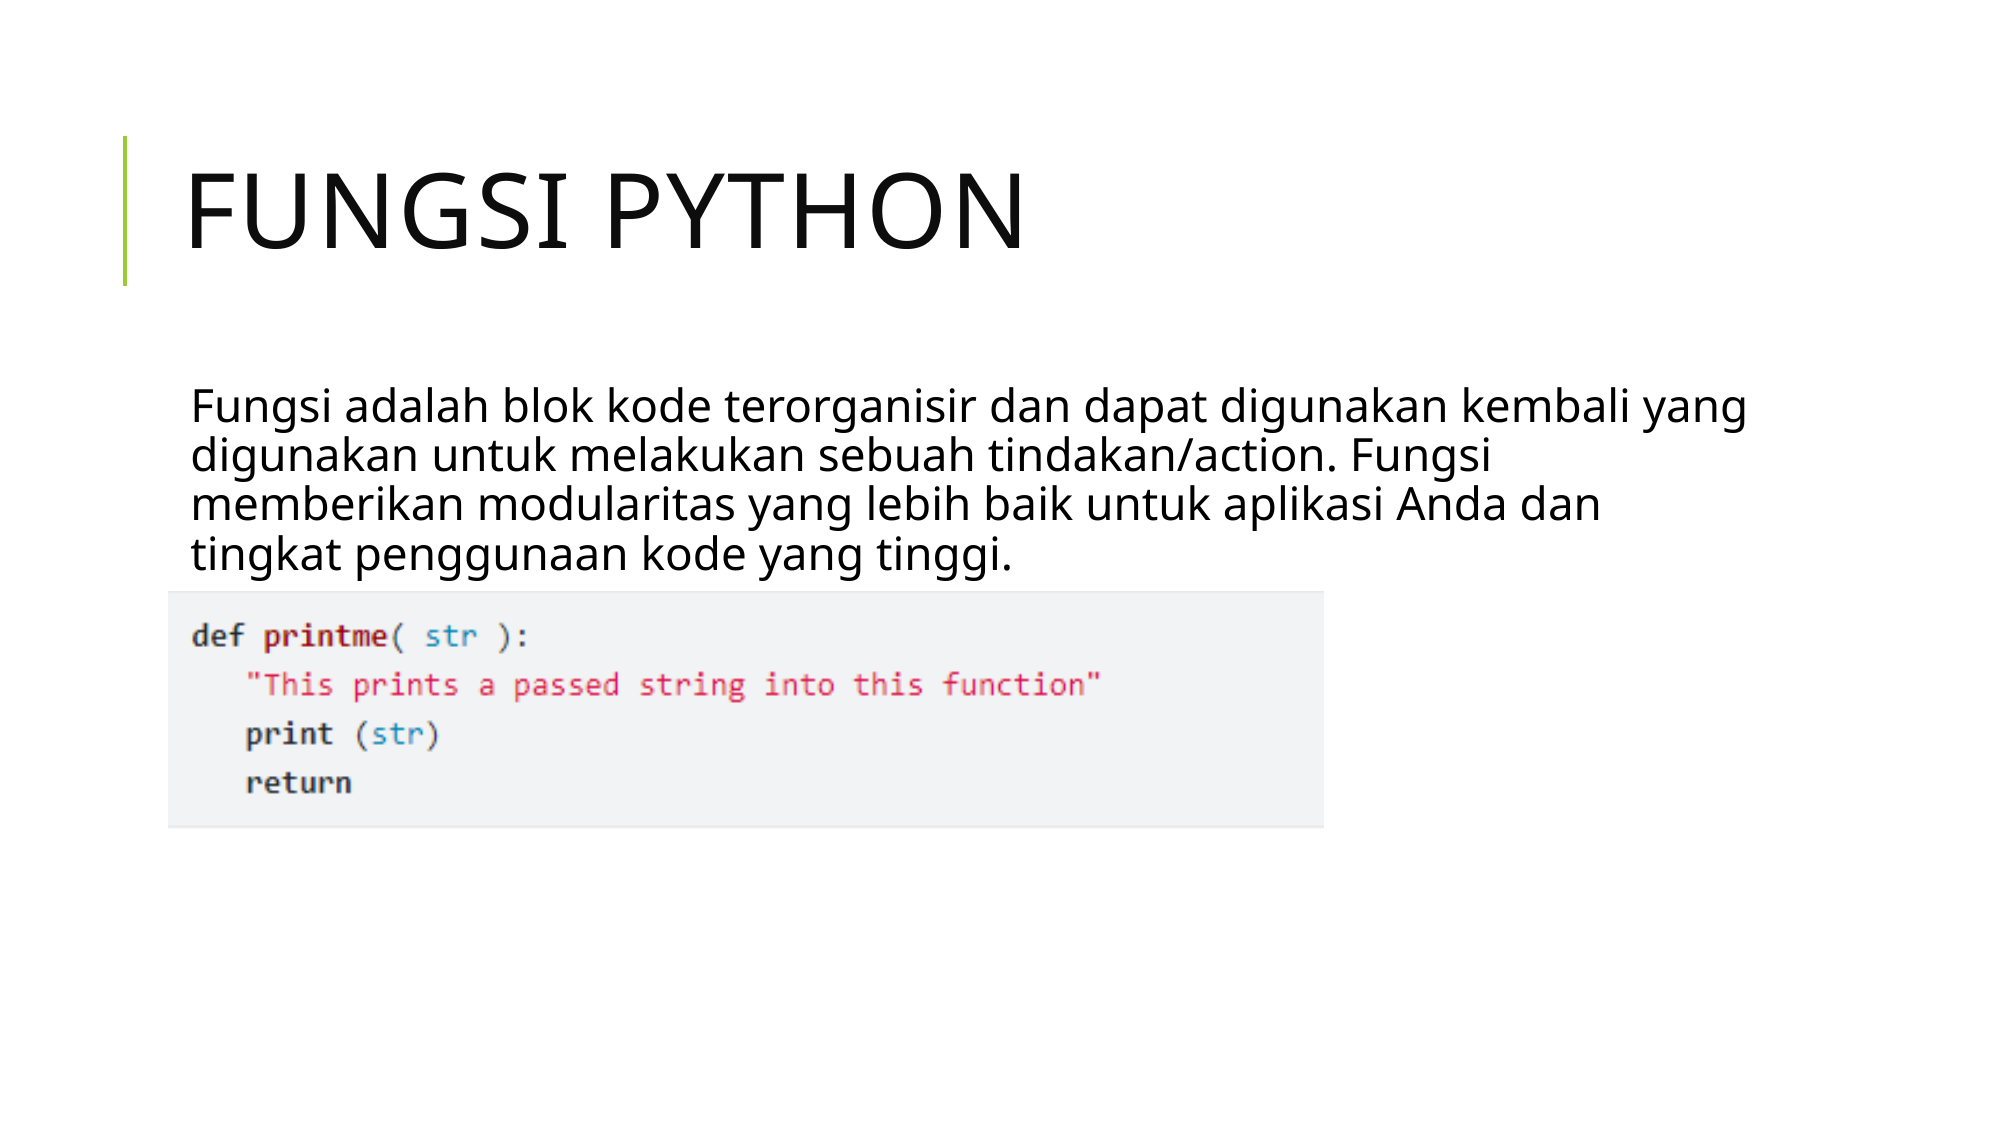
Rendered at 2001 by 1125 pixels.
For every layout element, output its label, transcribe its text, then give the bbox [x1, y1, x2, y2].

picture [167, 590, 1324, 838]
list Fungsi adalah blok kode terorganisir dan dapat digunakan kembali yang digunakan untuk melakukan sebuah tindakan/action. Fungsi memberikan modularitas yang lebih baik untuk aplikasi Anda dan tingkat penggunaan kode yang tinggi. [168, 375, 1763, 1035]
title FUNGSI PYTHON [168, 96, 1763, 342]
